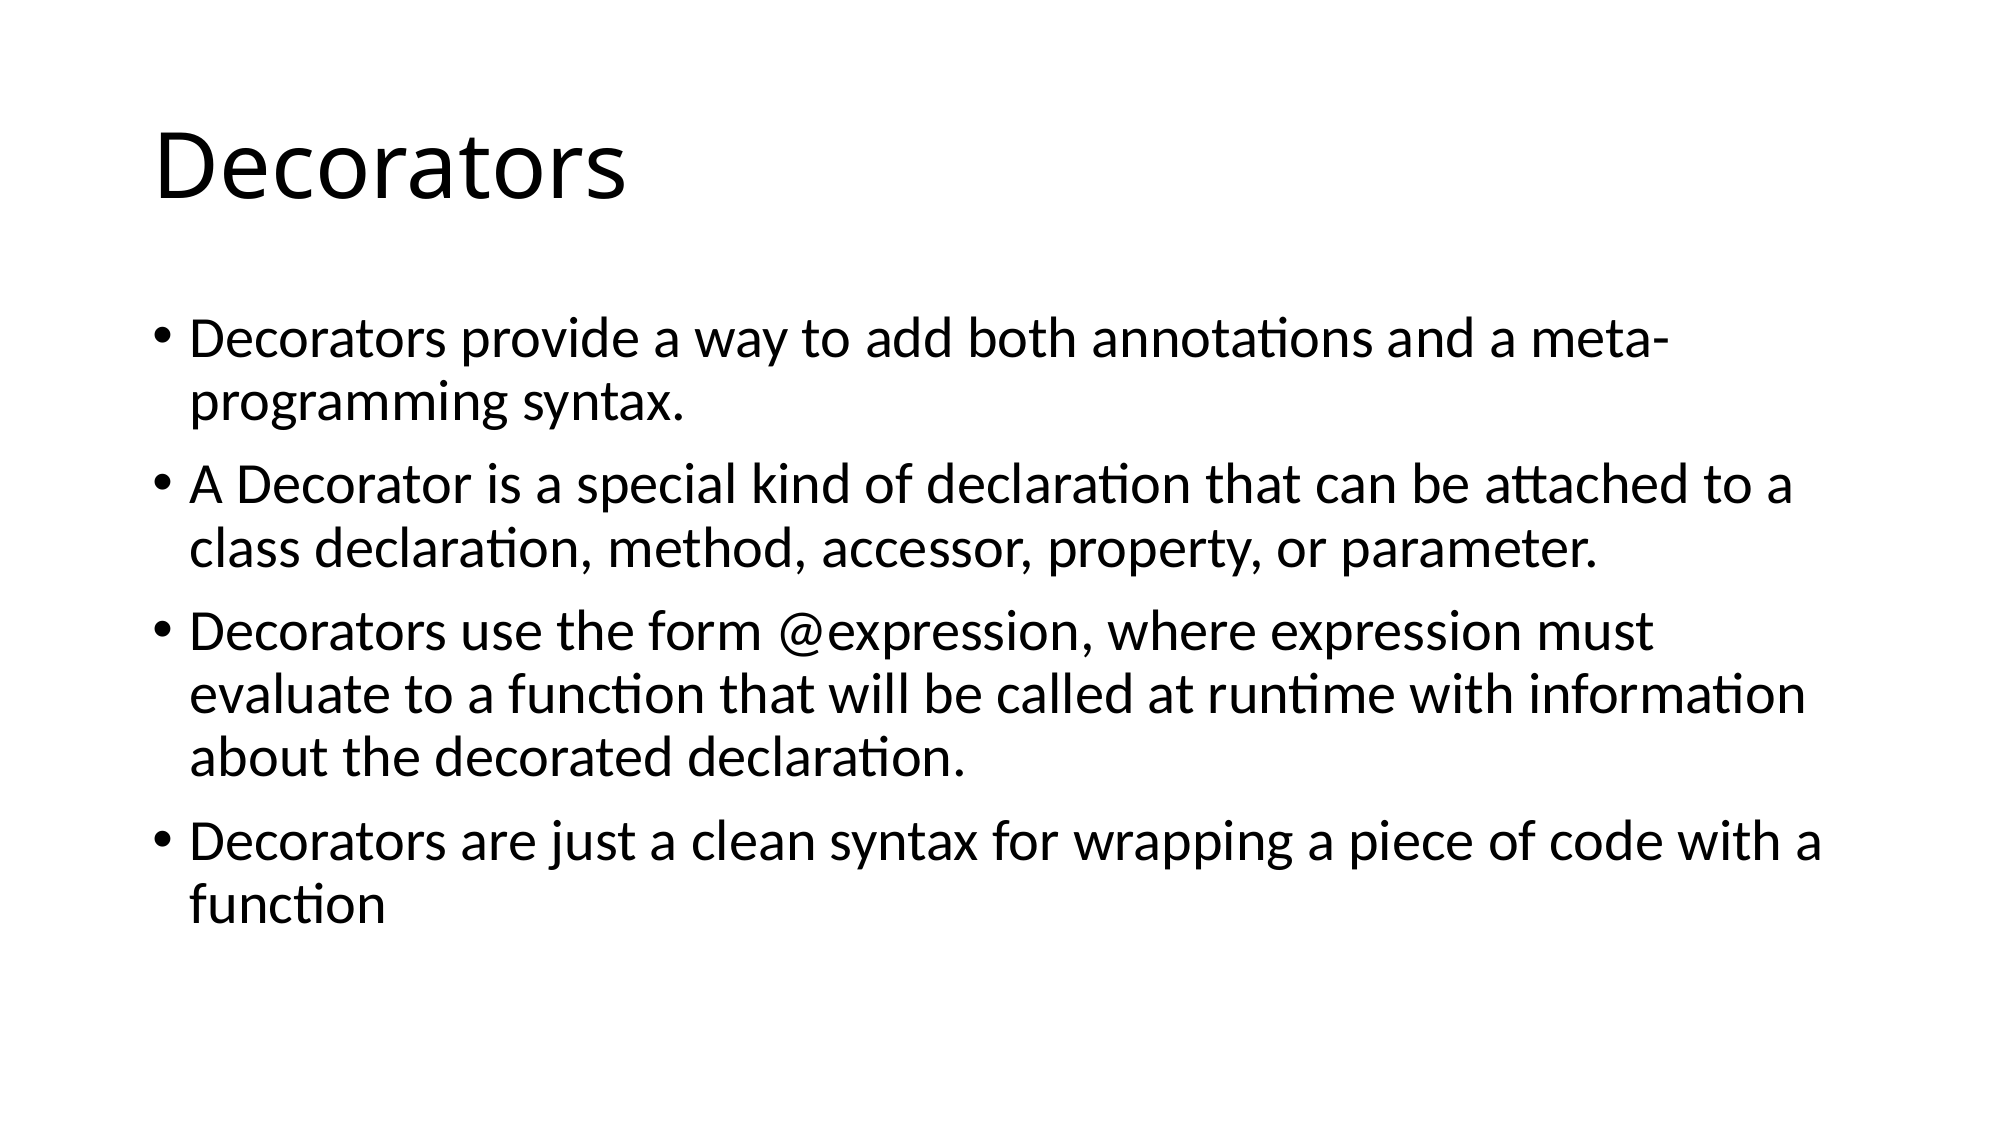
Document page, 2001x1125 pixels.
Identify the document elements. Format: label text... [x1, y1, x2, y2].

list Decorators provide a way to add both annotations and a meta-programming syntax. A Decorator is a special kind of declaration that can be attached to a class declaration, method, accessor, property, or parameter. Decorators use the form @expression, where expression must evaluate to a function that will be called at runtime with information about the decorated declaration. Decorators are just a clean syntax for wrapping a piece of code with a function [137, 299, 1863, 1014]
title Decorators [137, 59, 1863, 278]
